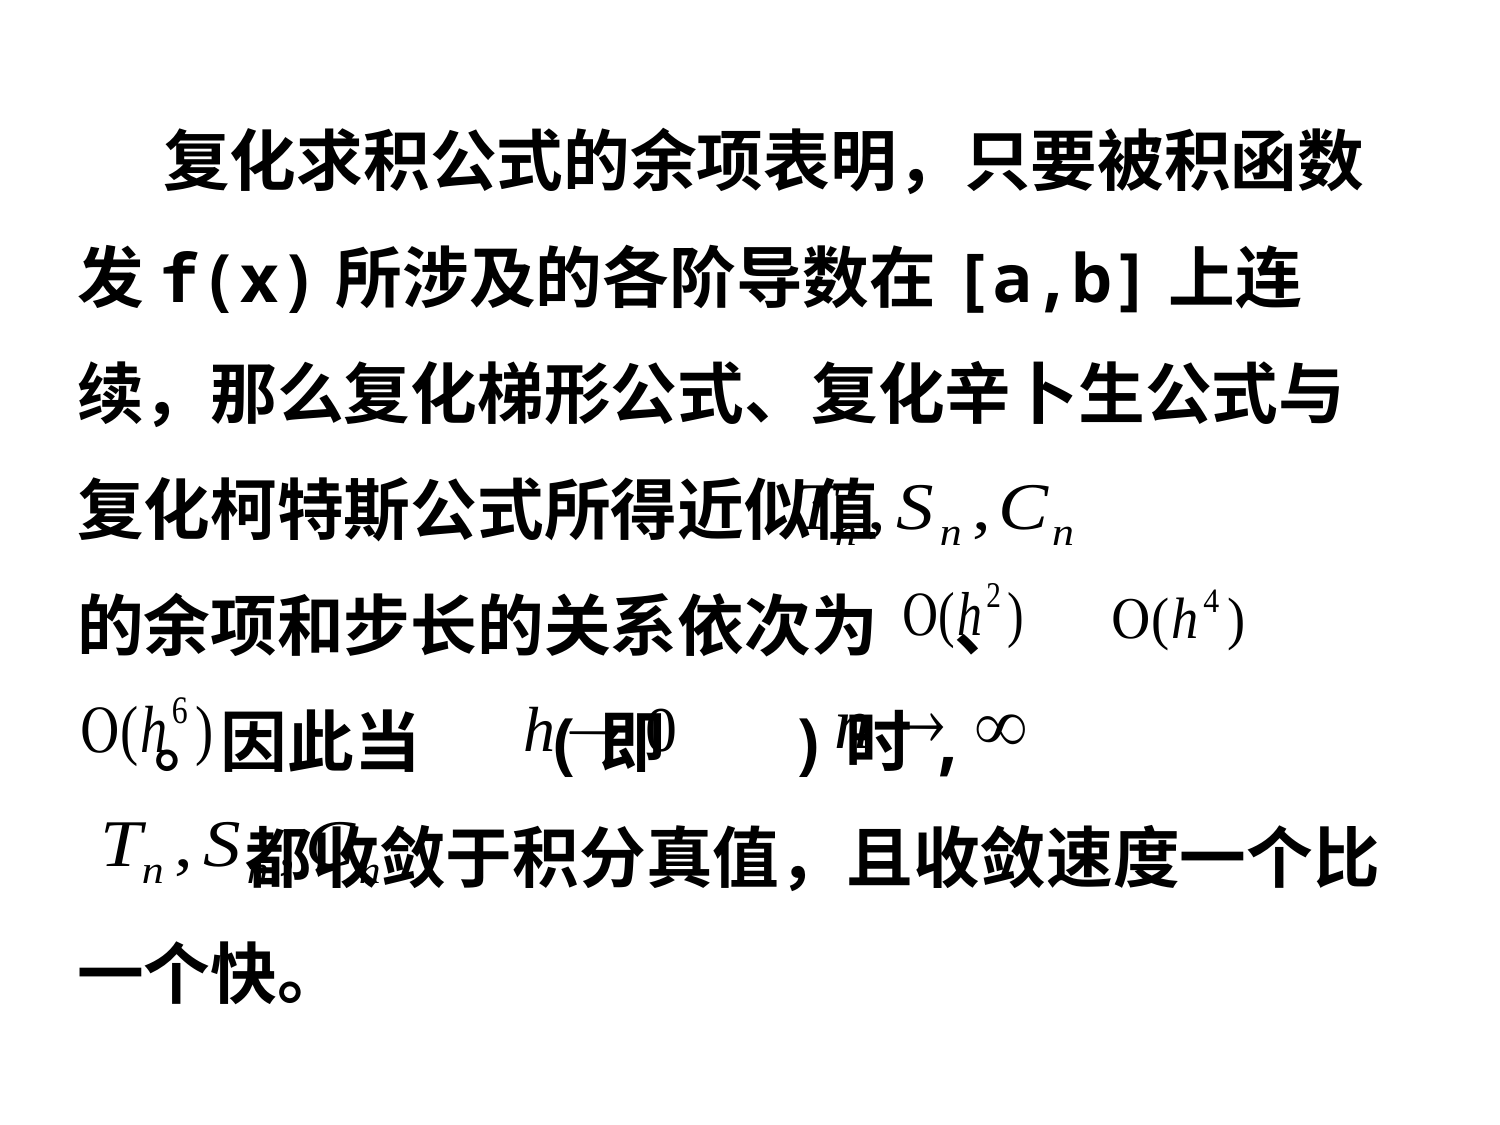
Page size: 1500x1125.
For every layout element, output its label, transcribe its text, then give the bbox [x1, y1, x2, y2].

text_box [73, 680, 224, 781]
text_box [823, 700, 1037, 767]
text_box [895, 568, 1033, 662]
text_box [513, 692, 690, 767]
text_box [787, 462, 1088, 563]
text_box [94, 799, 395, 900]
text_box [1104, 574, 1255, 663]
text_box 复化求积公式的余项表明，只要被积函数发f(x)所涉及的各阶导数在[a,b]上连续，那么复化梯形公式、复化辛卜生公式与复化柯特斯公式所得近似值 的余项和步长的关系依次为 、 。因此当 (即 )时, 都收敛于积分真值，且收敛速度一个比一个快。 [62, 62, 1400, 1020]
